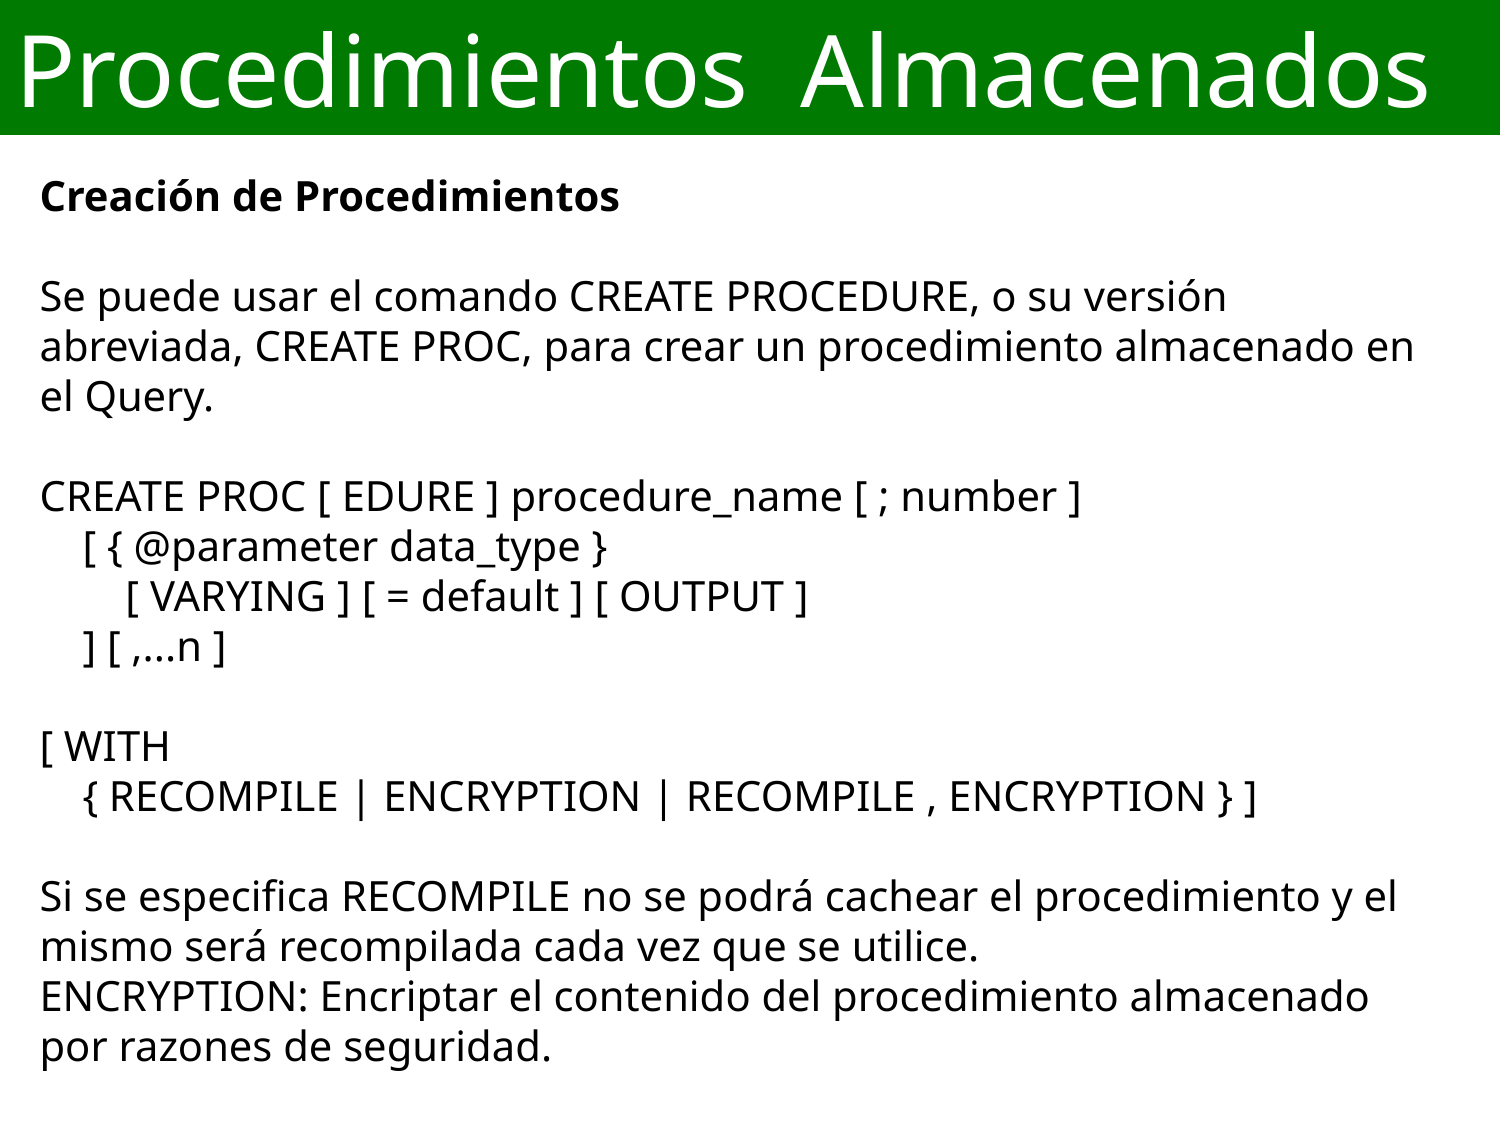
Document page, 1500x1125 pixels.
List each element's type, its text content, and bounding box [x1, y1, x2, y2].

text_box Creación de Procedimientos Se puede usar el comando CREATE PROCEDURE, o su versión abreviada, CREATE PROC, para crear un procedimiento almacenado en el Query. CREATE PROC [ EDURE ] procedure_name [ ; number ] [ { @parameter data_type } [ VARYING ] [ = default ] [ OUTPUT ] ] [ ,...n ] [ WITH { RECOMPILE | ENCRYPTION | RECOMPILE , ENCRYPTION } ] Si se especifica RECOMPILE no se podrá cachear el procedimiento y el mismo será recompilada cada vez que se utilice. ENCRYPTION: Encriptar el contenido del procedimiento almacenado por razones de seguridad. [24, 162, 1438, 1063]
title Procedimientos Almacenados [0, 0, 1500, 135]
